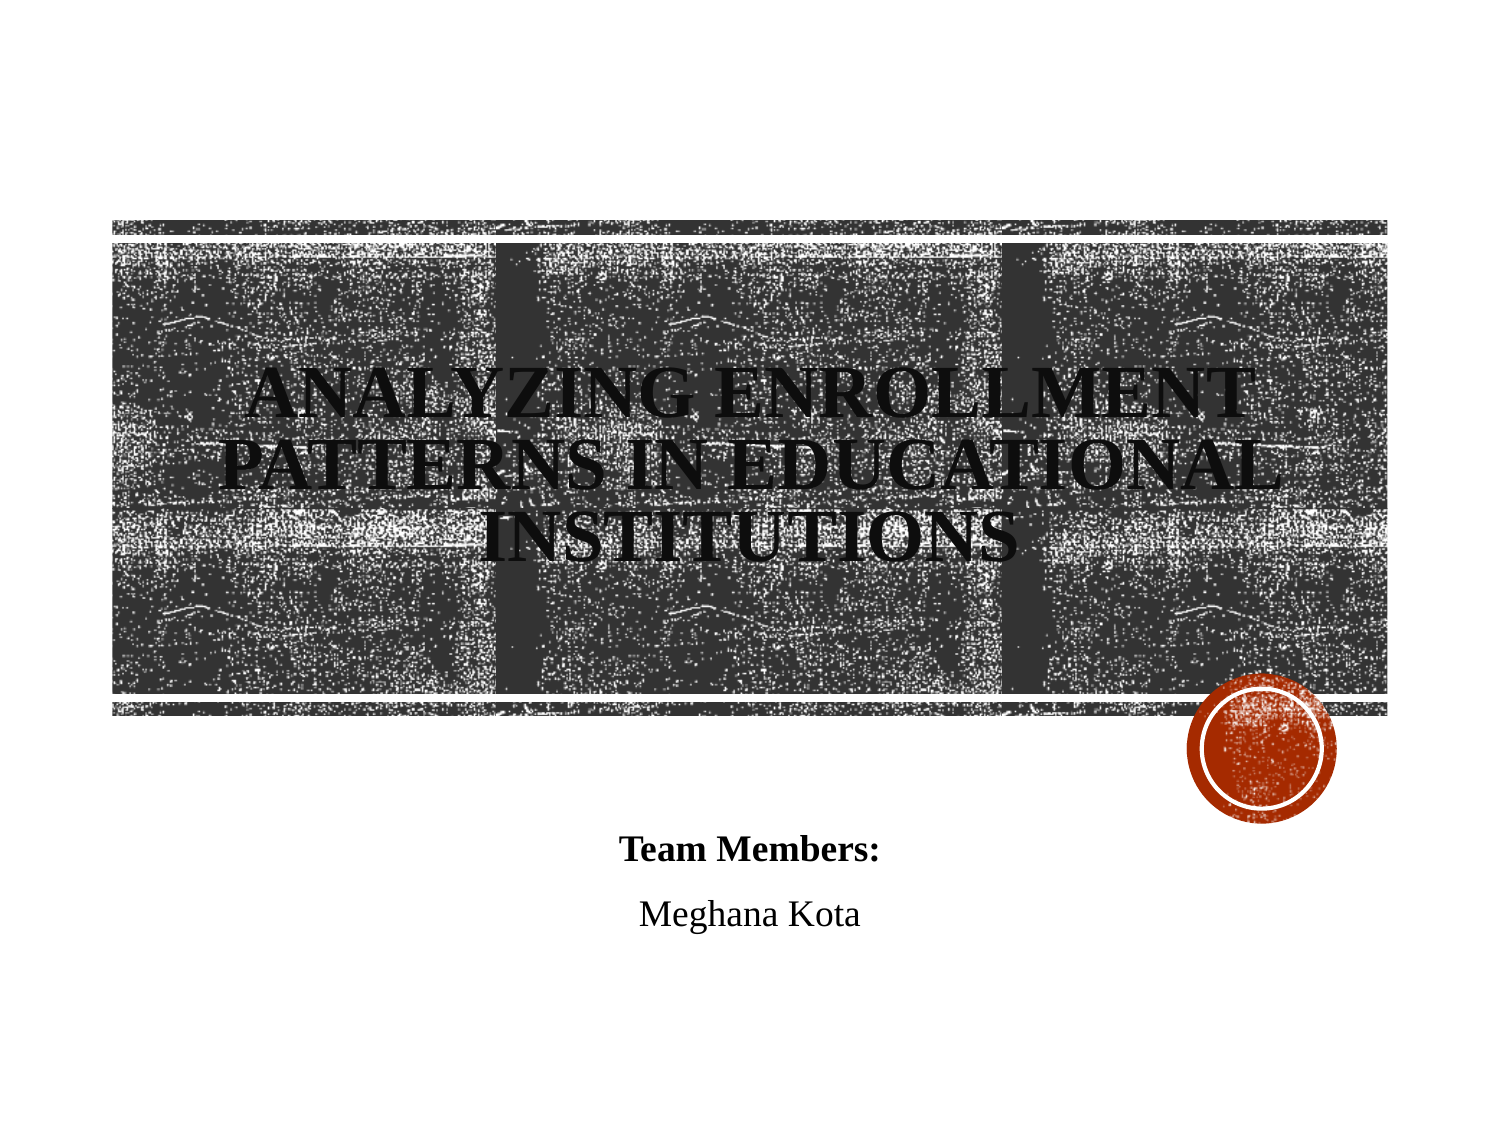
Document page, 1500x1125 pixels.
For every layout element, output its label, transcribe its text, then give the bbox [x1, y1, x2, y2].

title Analyzing Enrollment Patterns in EducationAL Institutions [162, 259, 1338, 677]
subtitle Team Members: Meghana Kota [289, 821, 1211, 982]
